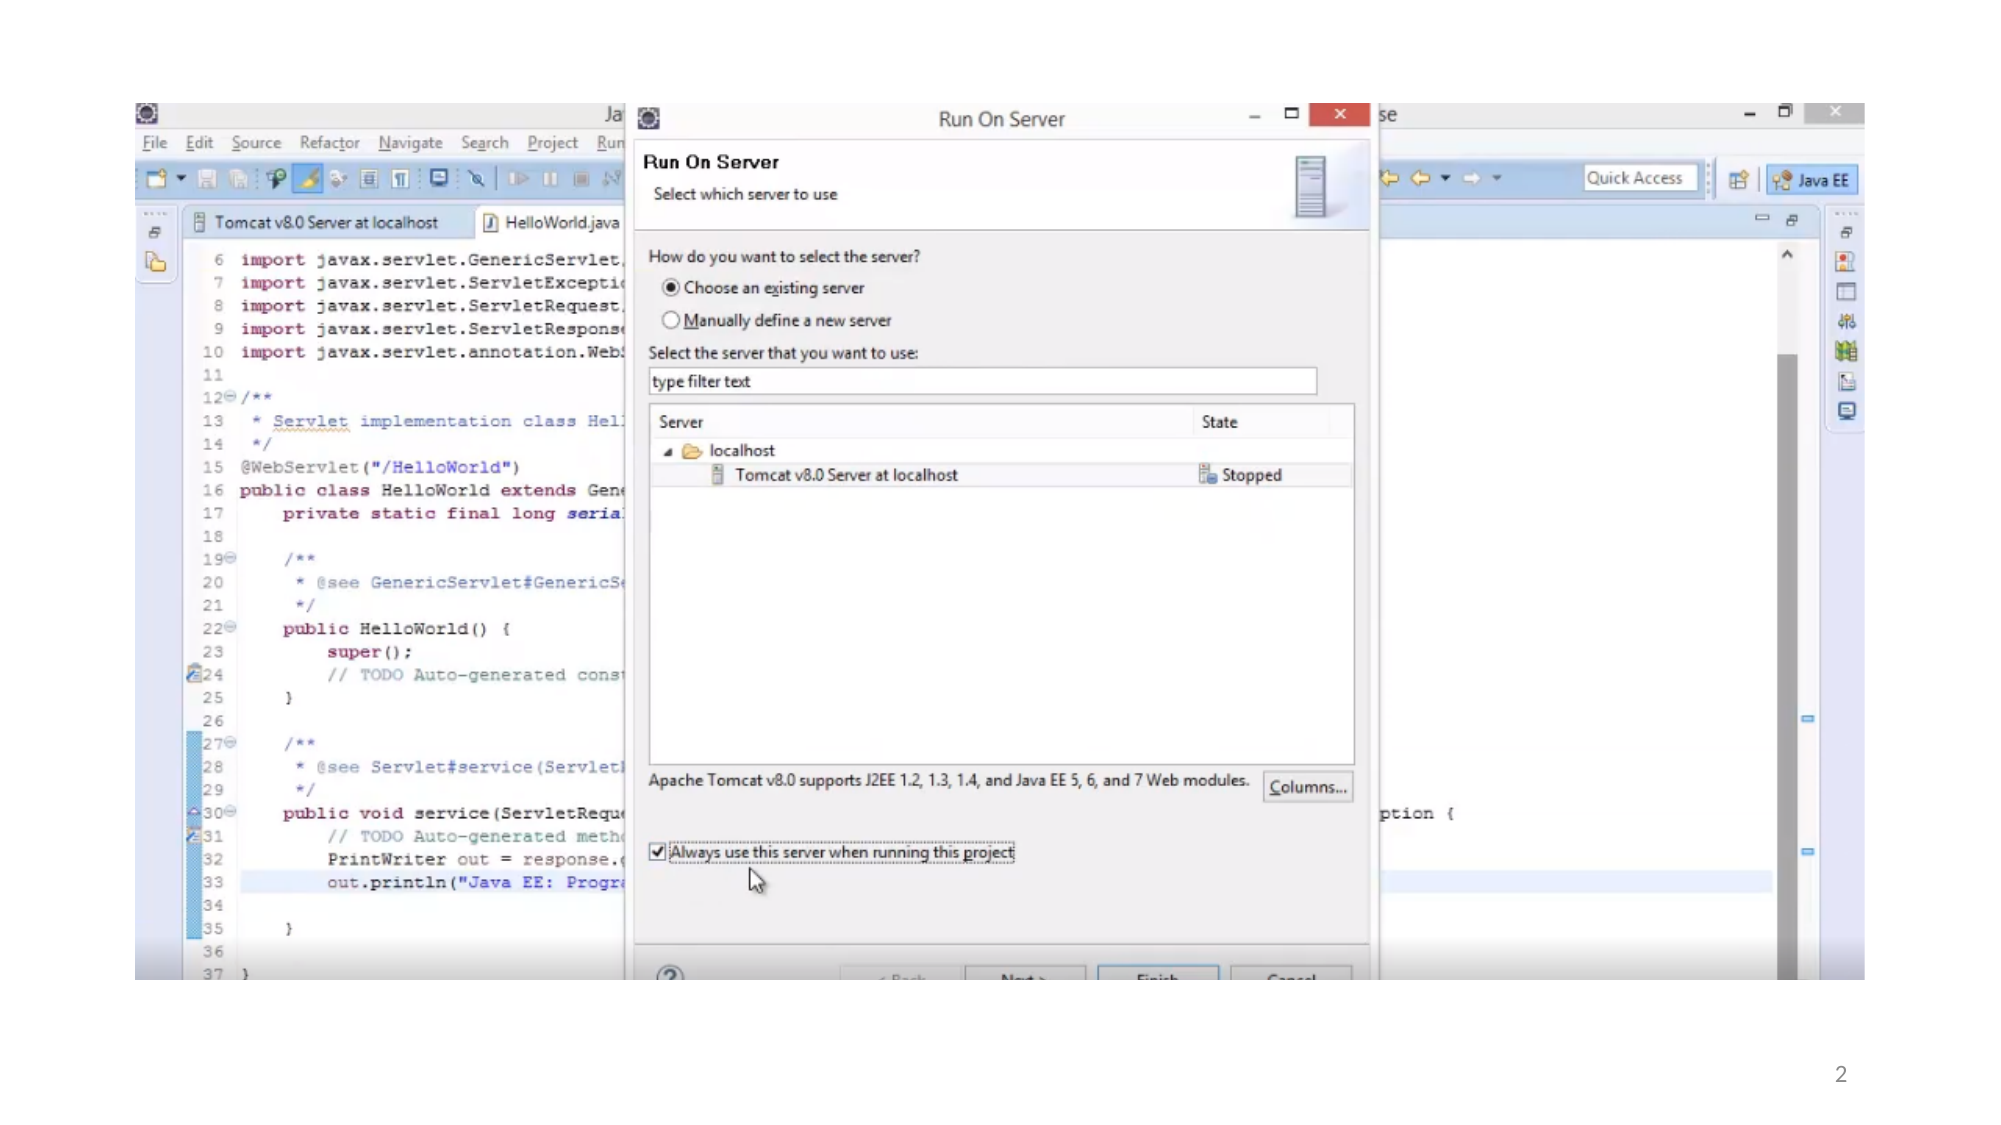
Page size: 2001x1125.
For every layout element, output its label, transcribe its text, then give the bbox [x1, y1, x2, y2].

picture [135, 103, 1865, 980]
slide_number 2 [1412, 1042, 1863, 1103]
